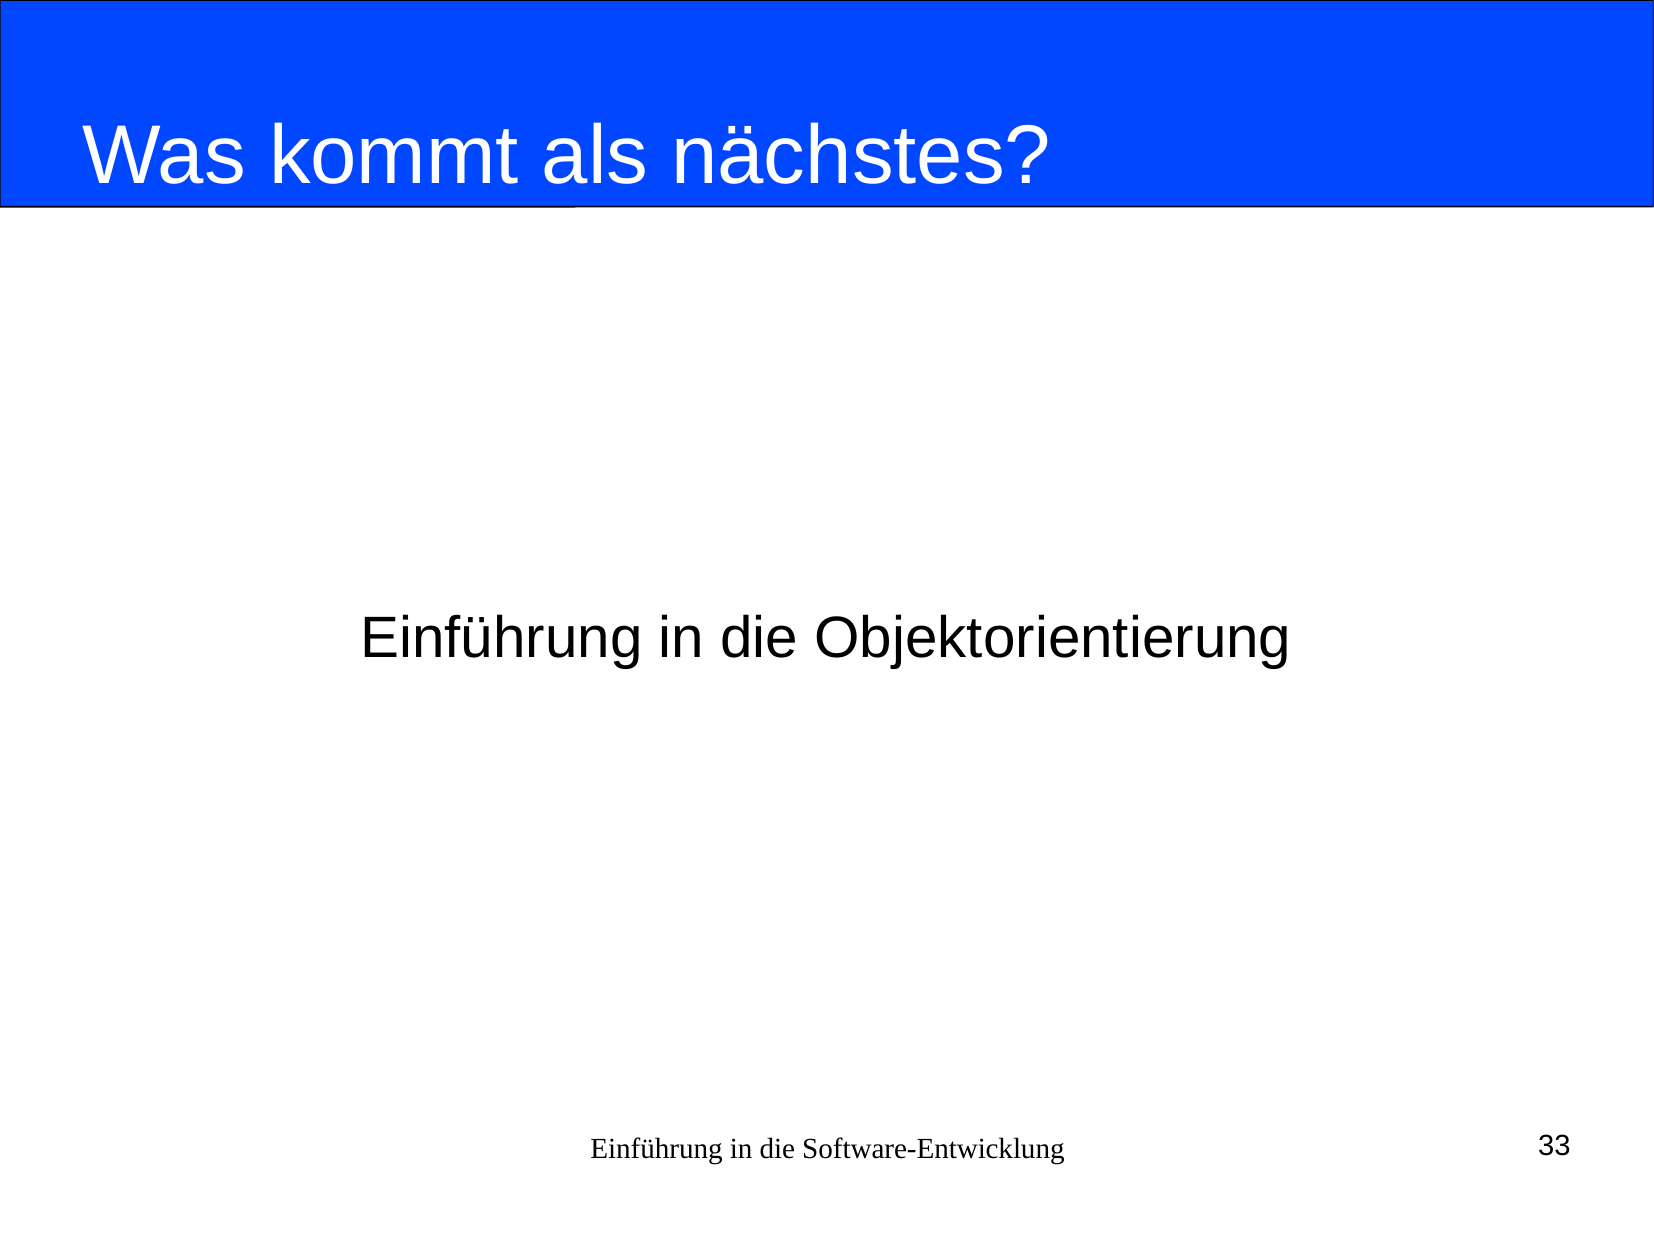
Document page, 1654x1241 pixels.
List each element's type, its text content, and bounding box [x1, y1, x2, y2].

title Was kommt als nächstes? [82, 49, 1571, 257]
footer Einführung in die Software-Entwicklung [565, 1129, 1090, 1216]
text_box [0, 0, 1654, 207]
subtitle Einführung in die Objektorientierung [209, 265, 1444, 1085]
slide_number 33 [1185, 1129, 1571, 1216]
